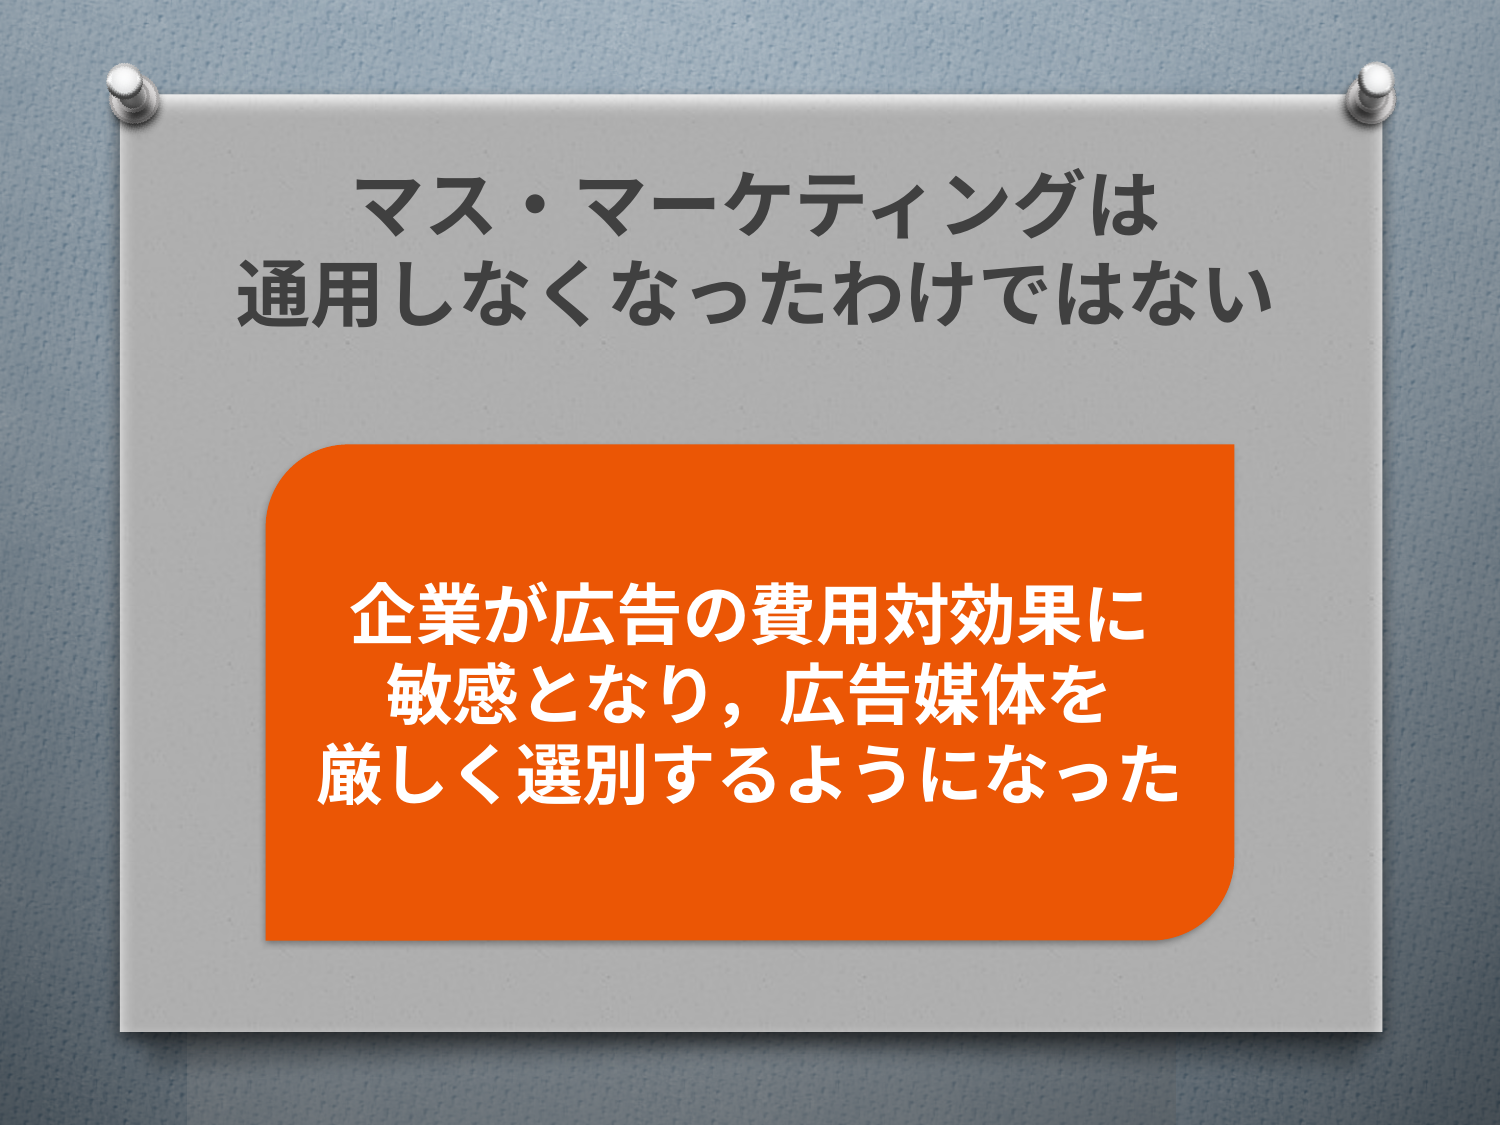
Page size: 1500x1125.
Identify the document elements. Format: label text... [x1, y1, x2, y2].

text_box 企業が広告の費用対効果に 敏感となり，広告媒体を 厳しく選別するようになった [264, 443, 1236, 942]
picture [75, 29, 198, 149]
title マス・マーケティングは 通用しなくなったわけではない [135, 149, 1376, 347]
picture [1317, 35, 1439, 149]
